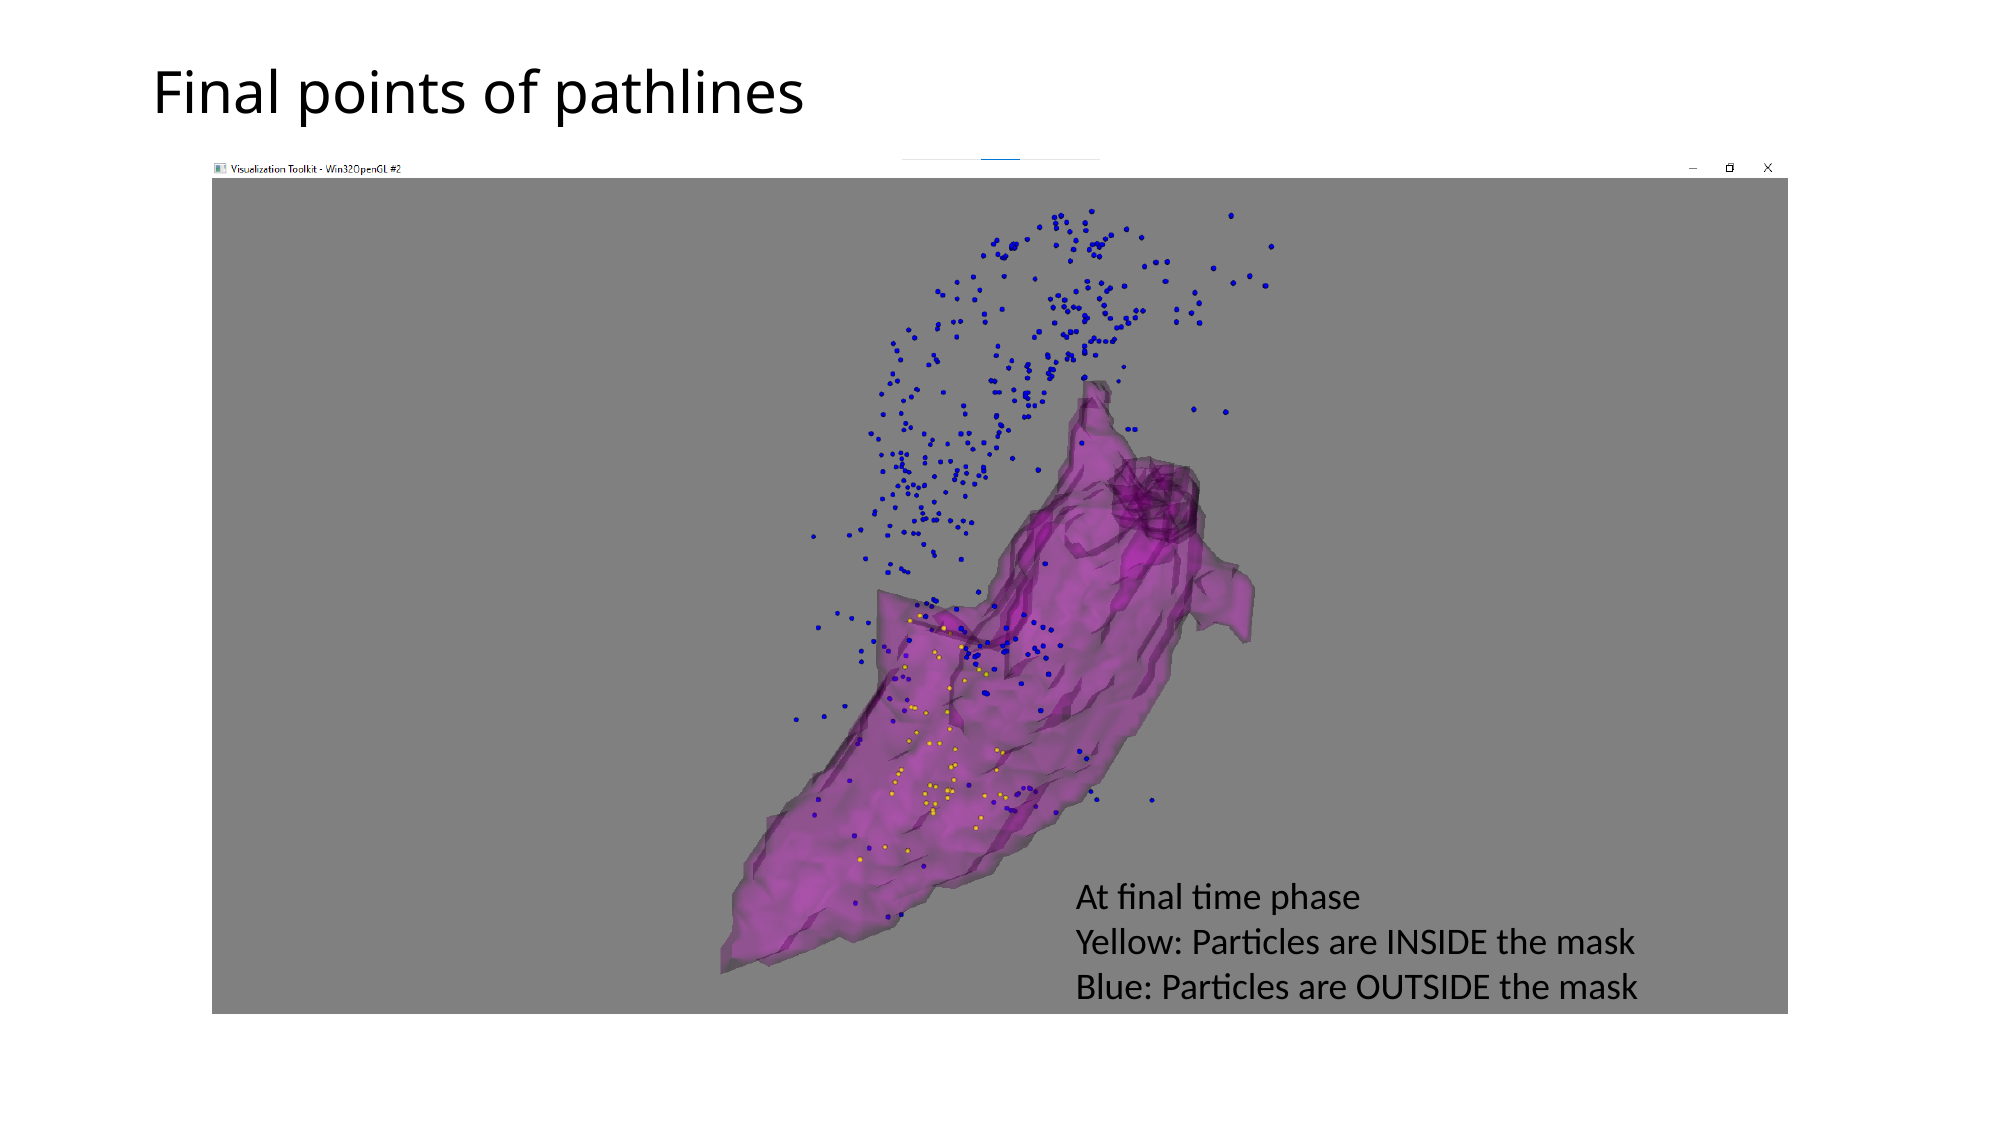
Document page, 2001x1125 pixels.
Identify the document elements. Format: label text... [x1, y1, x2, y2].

title Final points of pathlines [137, 59, 1863, 130]
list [211, 159, 1788, 1014]
